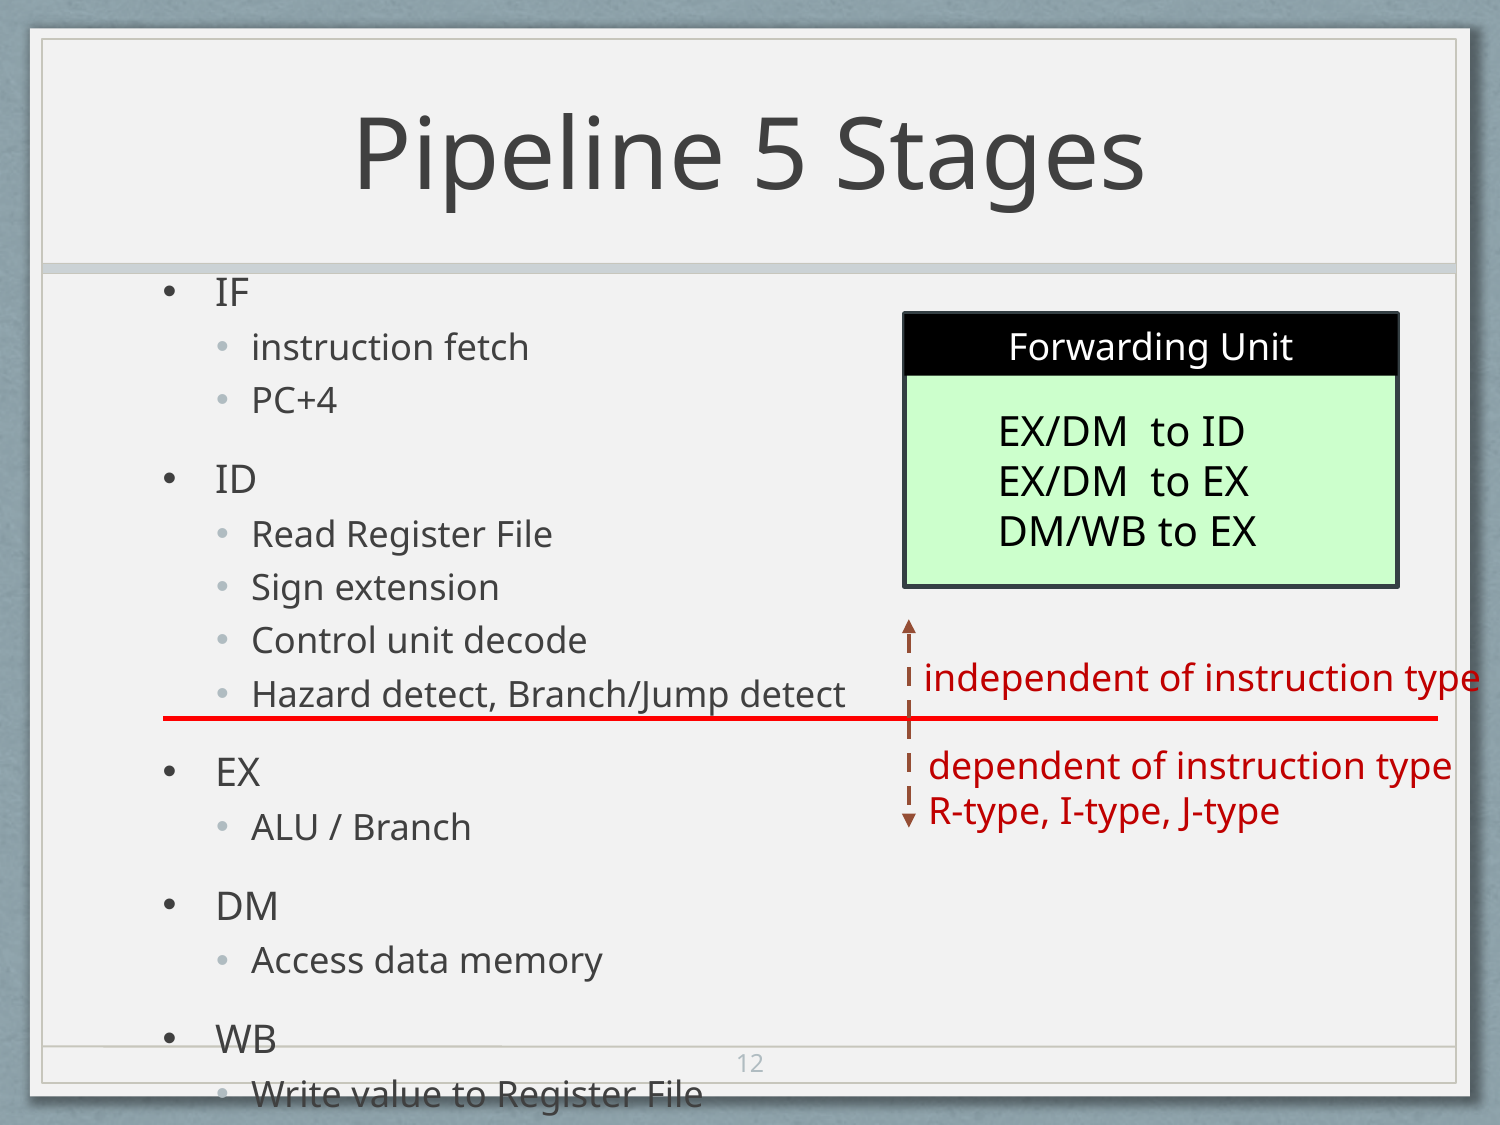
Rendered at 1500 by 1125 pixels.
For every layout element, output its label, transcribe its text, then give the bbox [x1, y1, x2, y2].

slide_number 12 [687, 1042, 813, 1088]
title Pipeline 5 Stages [147, 40, 1353, 259]
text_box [903, 313, 1399, 587]
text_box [162, 618, 1500, 842]
list IF instruction fetch PC+4 ID Read Register File Sign extension Control unit decode Hazard detect, Branch/Jump detect EX ALU / Branch DM Access data memory WB Write value to Register File [147, 259, 1353, 1125]
